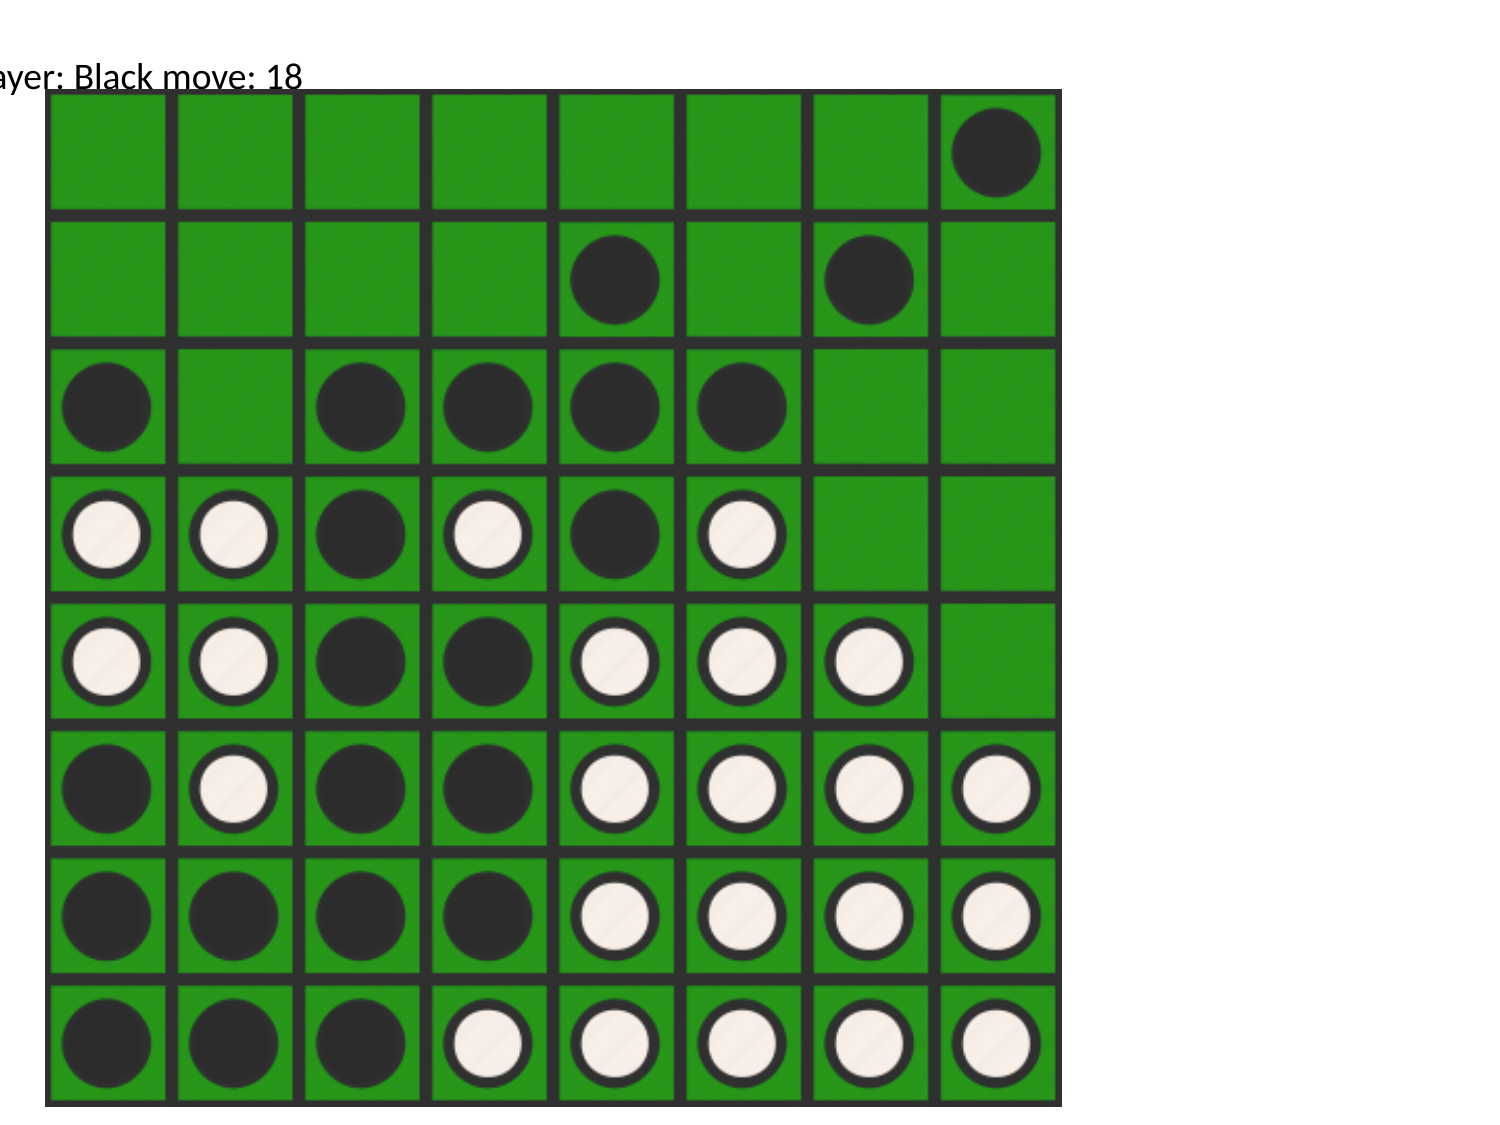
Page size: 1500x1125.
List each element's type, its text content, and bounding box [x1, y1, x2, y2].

picture [44, 89, 1062, 1107]
text_box turn: 41 player: Black move: 18 [0, 44, 319, 105]
